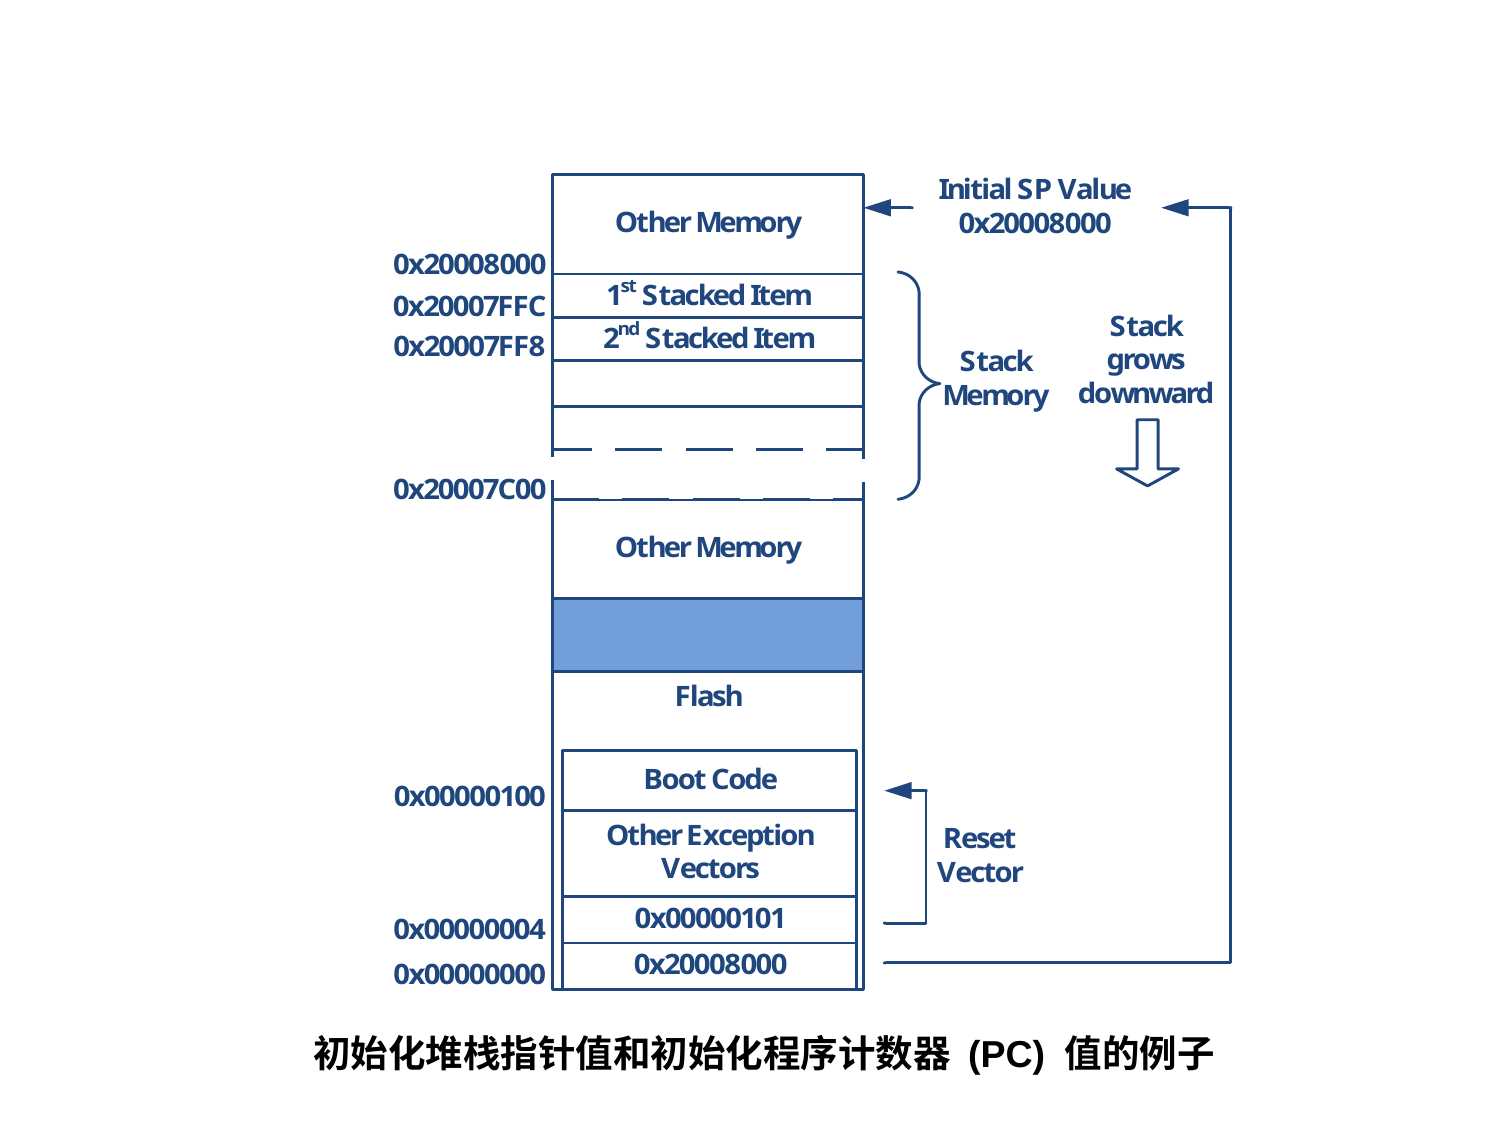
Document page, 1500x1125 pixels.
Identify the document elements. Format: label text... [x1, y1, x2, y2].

text_box 初始化堆栈指针值和初始化程序计数器 (PC) 值的例子 [76, 1023, 1436, 1083]
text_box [337, 162, 1301, 1000]
